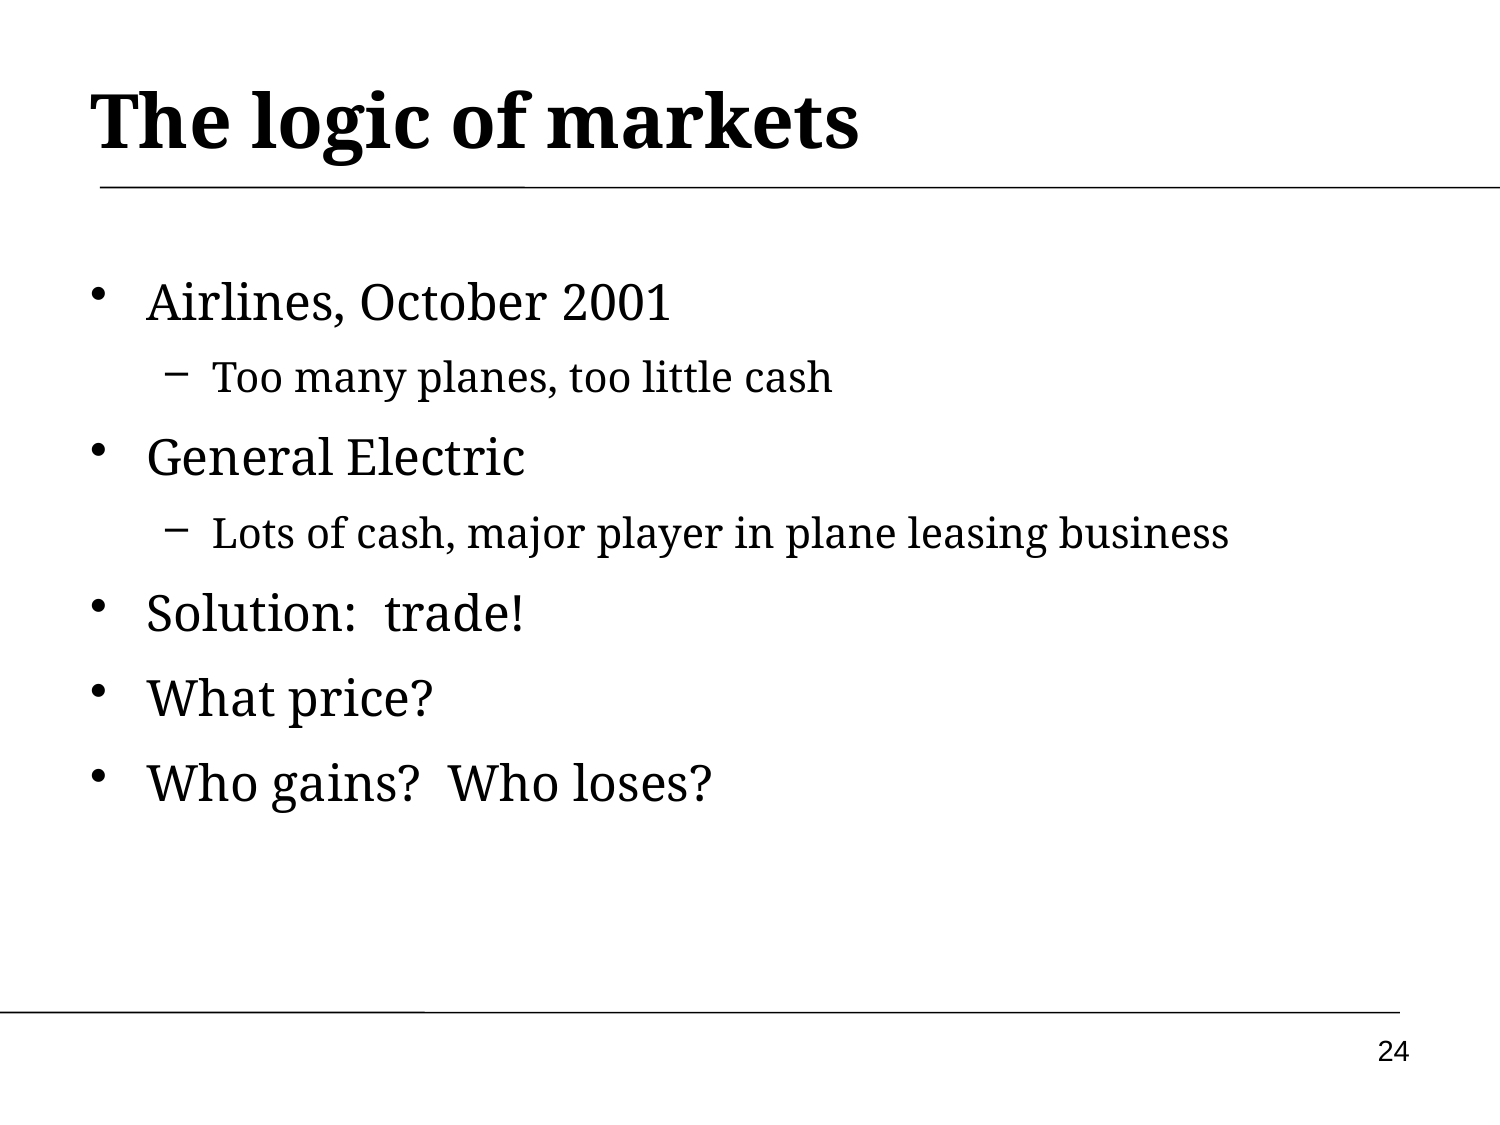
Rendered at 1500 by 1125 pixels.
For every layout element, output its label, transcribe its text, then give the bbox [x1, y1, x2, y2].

title The logic of markets [74, 49, 1426, 188]
slide_number 24 [1074, 1024, 1426, 1103]
list Airlines, October 2001 Too many planes, too little cash General Electric Lots of cash, major player in plane leasing business Solution: trade! What price? Who gains? Who loses? [74, 262, 1338, 1006]
